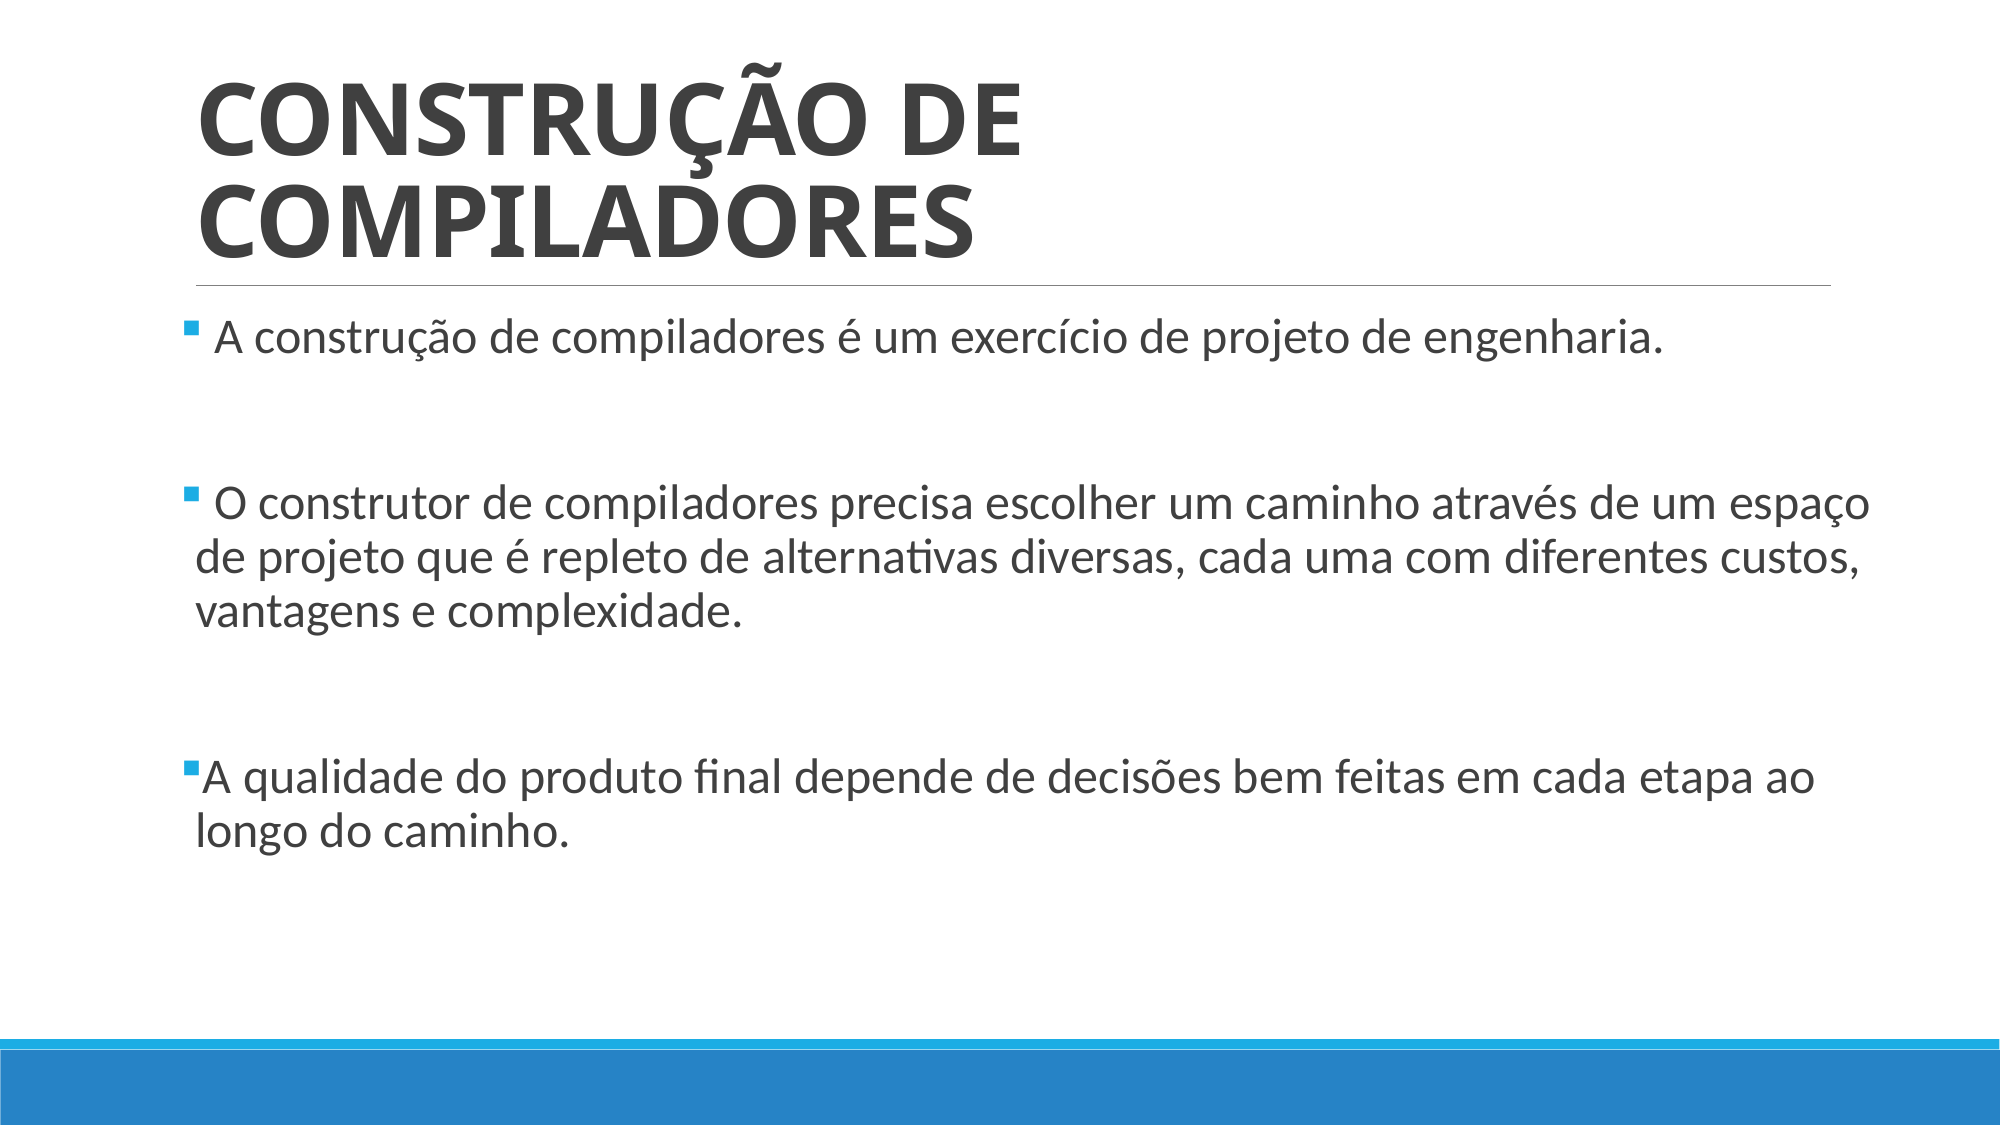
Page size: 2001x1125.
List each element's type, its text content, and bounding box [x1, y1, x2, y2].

list A construção de compiladores é um exercício de projeto de engenharia. O construtor de compiladores precisa escolher um caminho através de um espaço de projeto que é repleto de alternativas diversas, cada uma com diferentes custos, vantagens e complexidade. A qualidade do produto final depende de decisões bem feitas em cada etapa ao longo do caminho. [180, 302, 1909, 963]
title CONSTRUÇÃO DE COMPILADORES [180, 47, 1830, 285]
